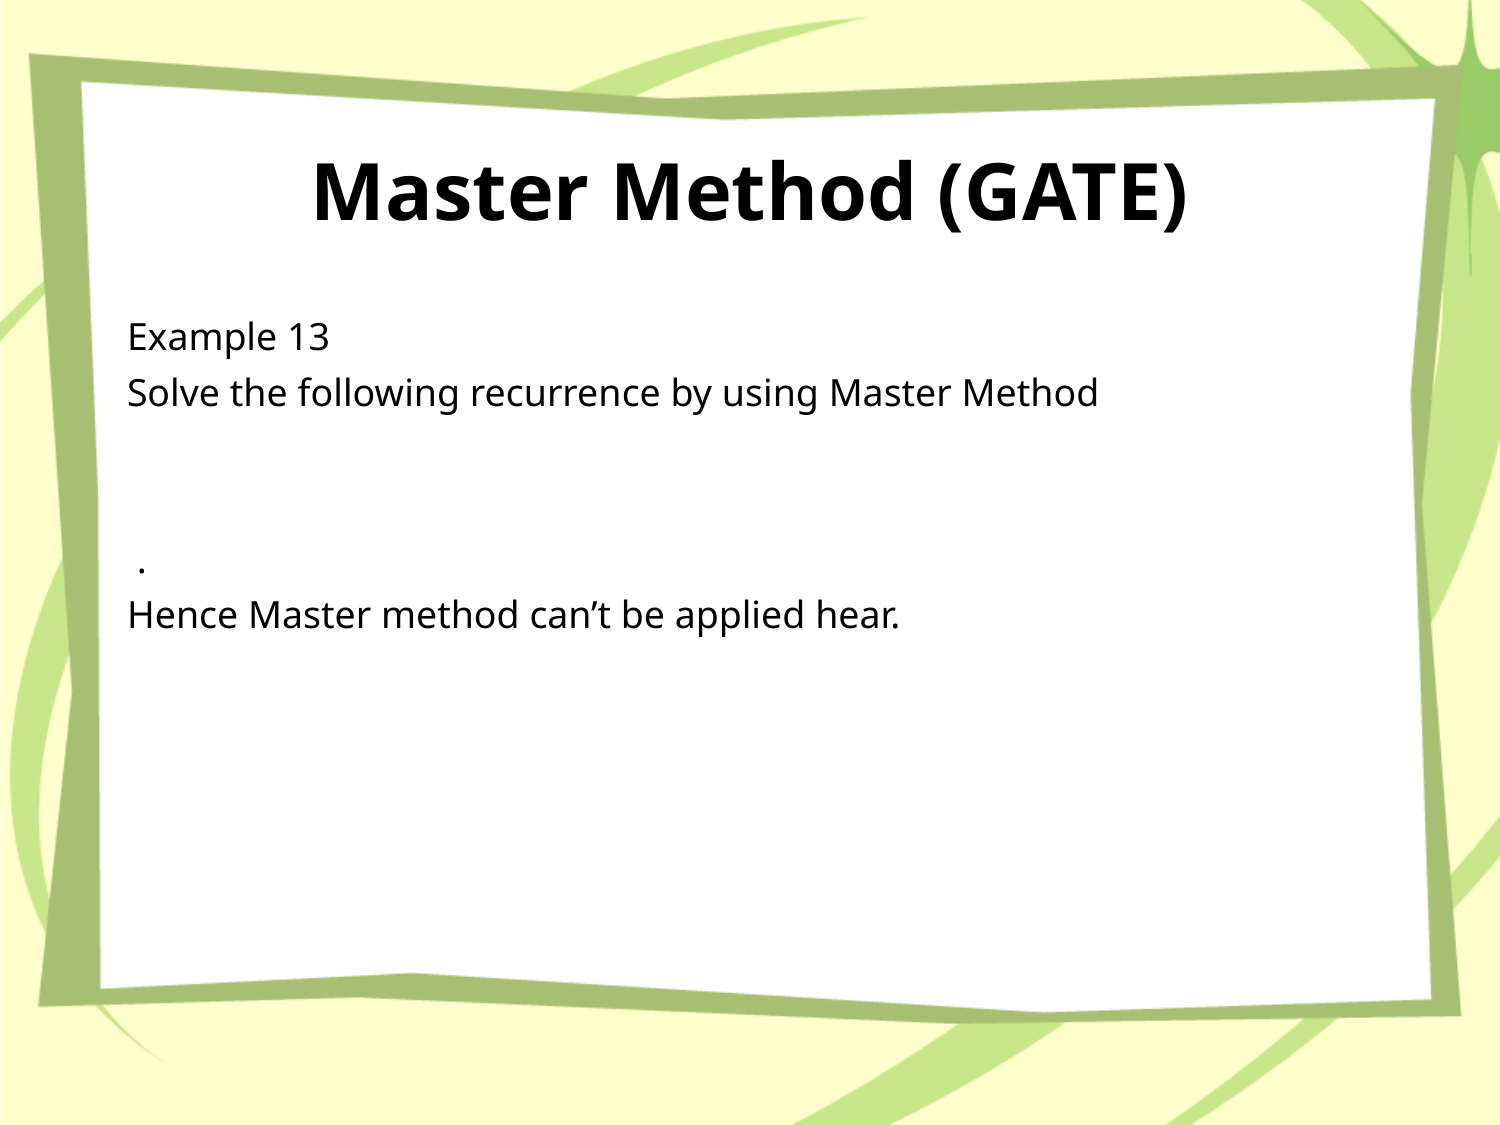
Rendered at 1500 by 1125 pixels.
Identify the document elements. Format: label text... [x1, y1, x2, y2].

picture [0, 0, 1500, 1125]
title Master Method (GATE) [75, 95, 1425, 283]
